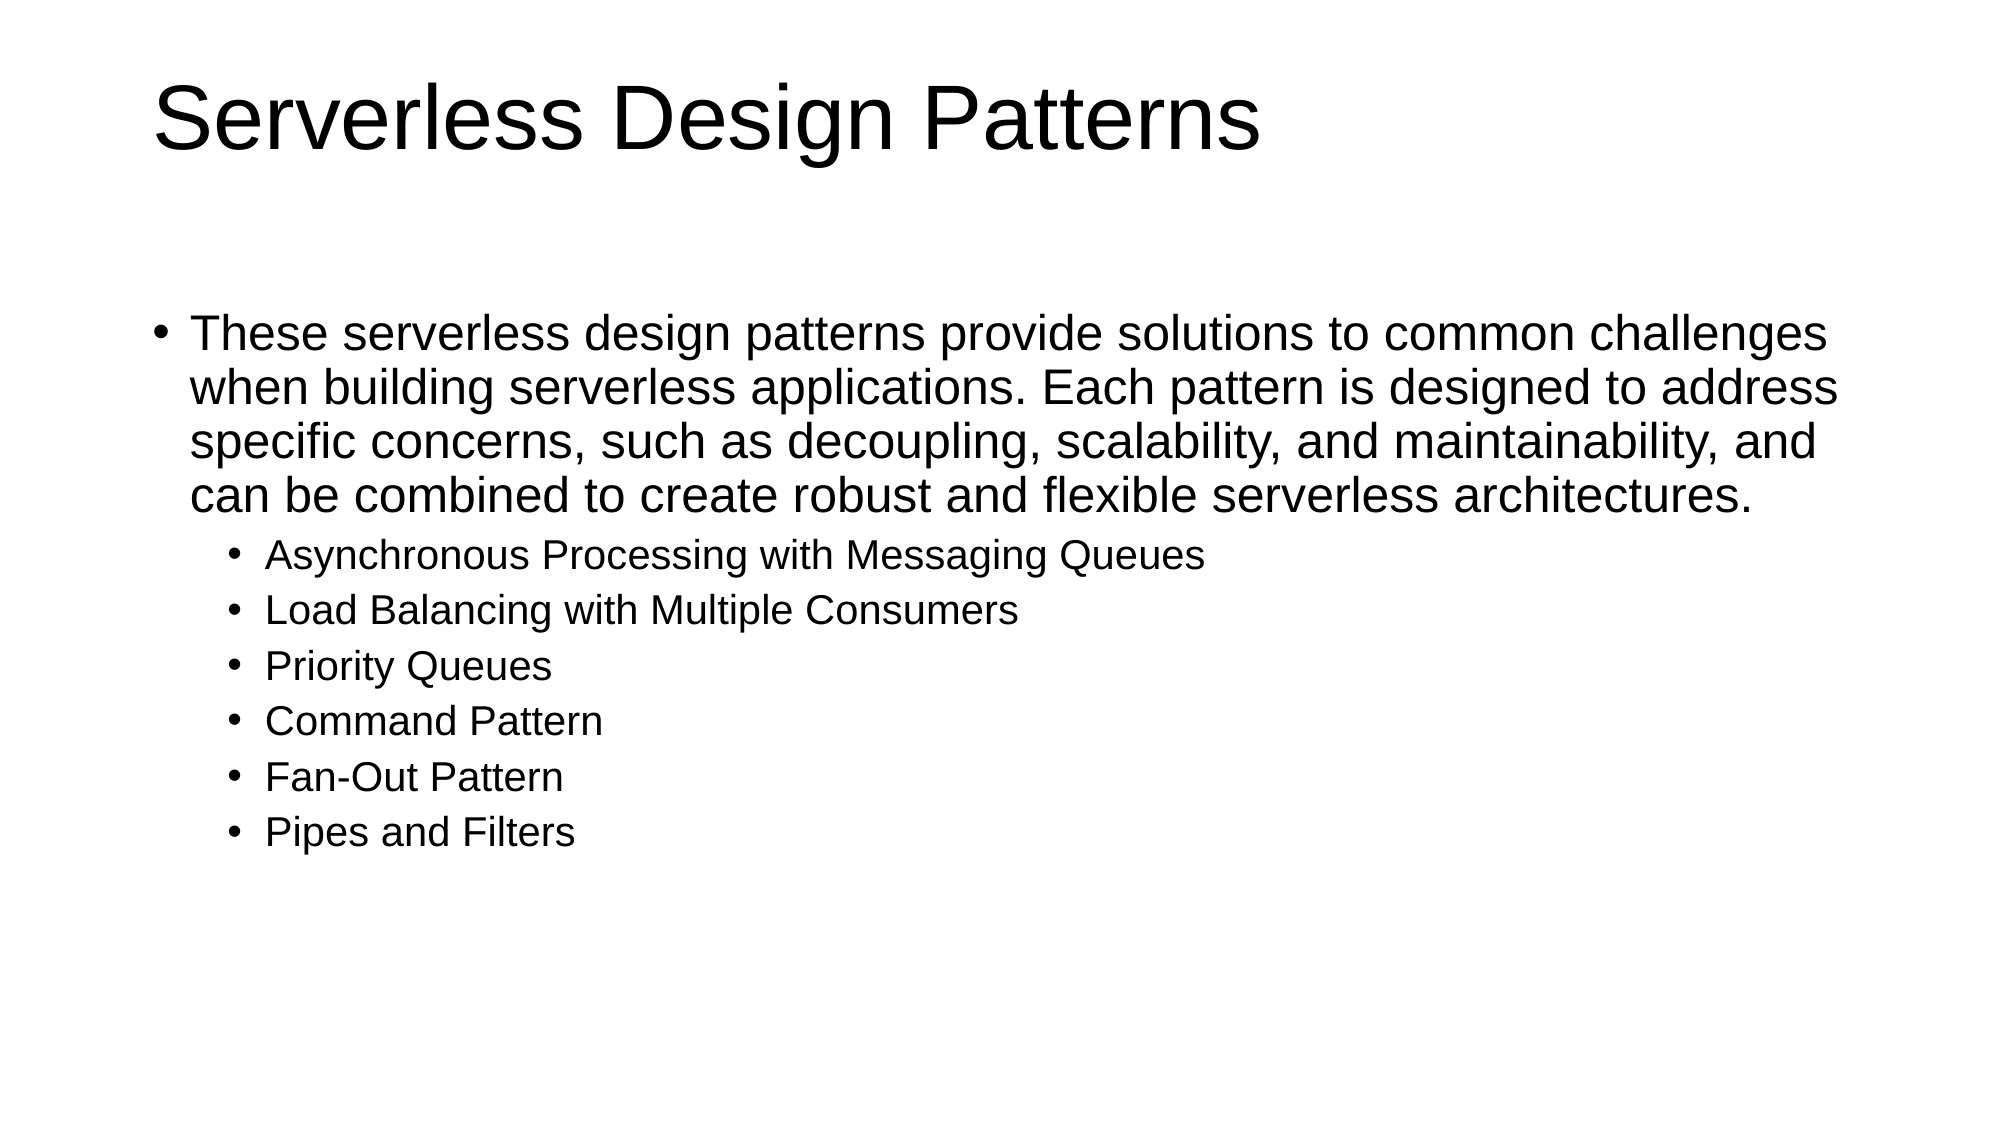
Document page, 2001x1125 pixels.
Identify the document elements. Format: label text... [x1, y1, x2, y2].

list These serverless design patterns provide solutions to common challenges when building serverless applications. Each pattern is designed to address specific concerns, such as decoupling, scalability, and maintainability, and can be combined to create robust and flexible serverless architectures. Asynchronous Processing with Messaging Queues Load Balancing with Multiple Consumers Priority Queues Command Pattern Fan-Out Pattern Pipes and Filters [137, 299, 1863, 1014]
title Serverless Design Patterns [137, 30, 1863, 209]
